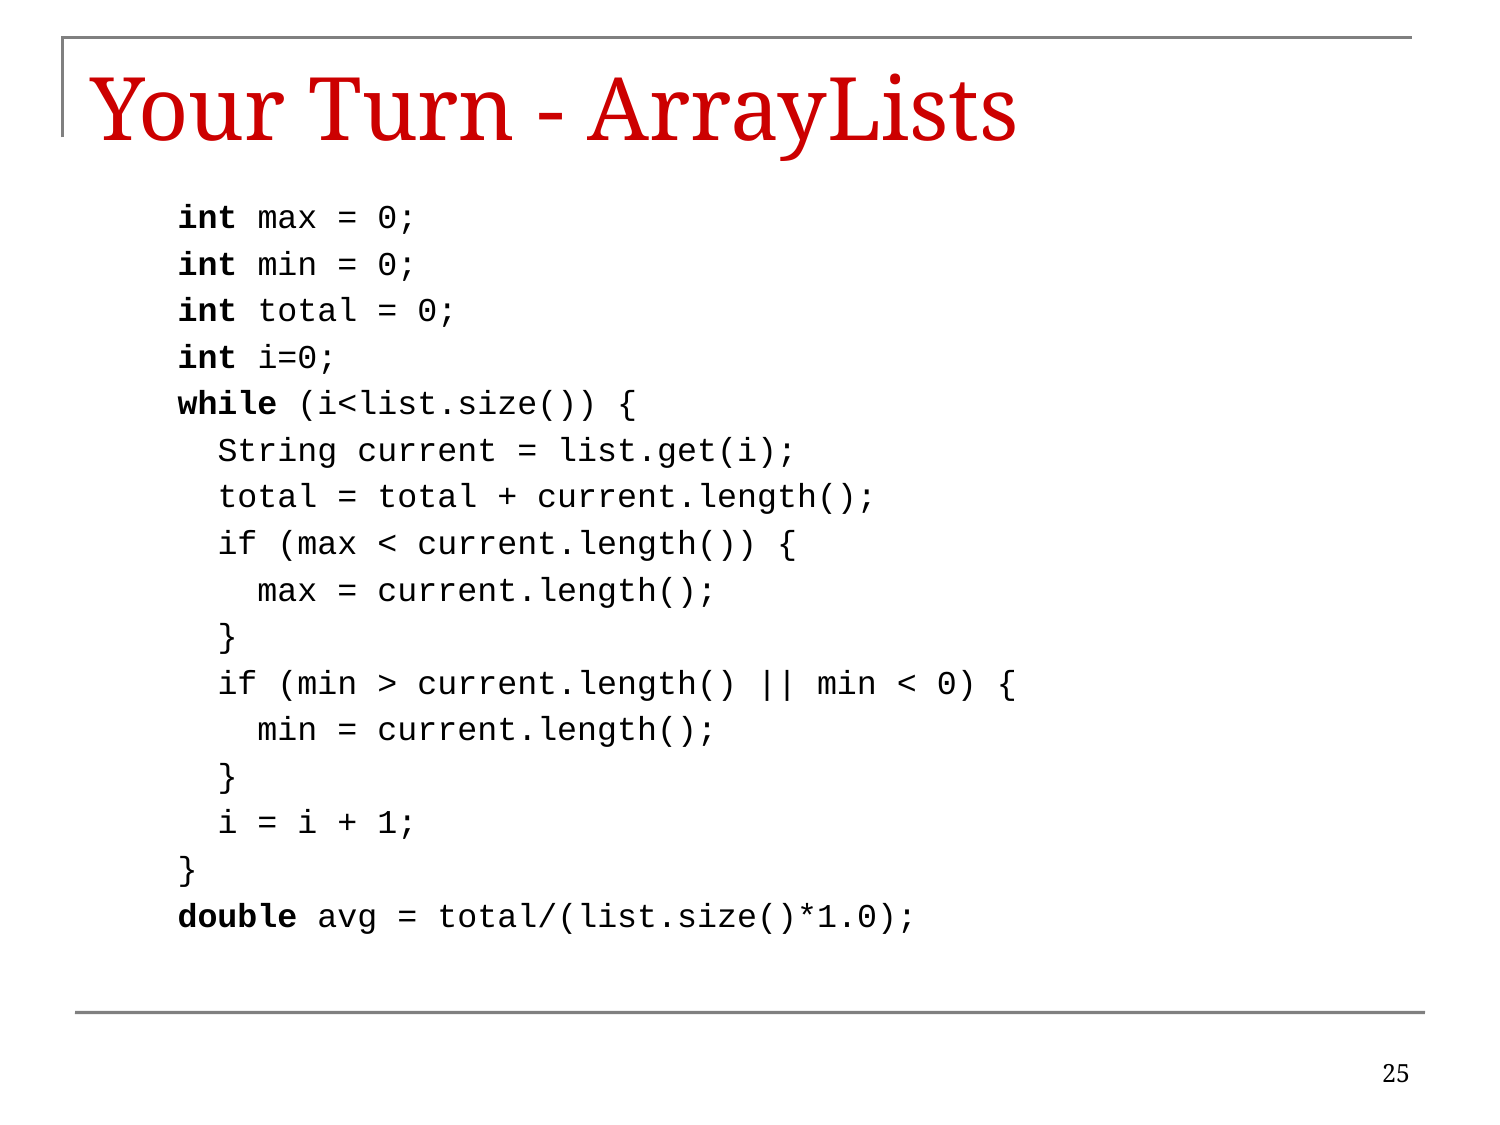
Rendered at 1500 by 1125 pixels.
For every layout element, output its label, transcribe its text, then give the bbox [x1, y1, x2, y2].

slide_number 25 [1074, 1023, 1426, 1100]
title Your Turn - ArrayLists [74, 45, 1426, 233]
list int max = 0; int min = 0; int total = 0; int i=0; while (i<list.size()) { String current = list.get(i); total = total + current.length(); if (max < current.length()) { max = current.length(); } if (min > current.length() || min < 0) { min = current.length(); } i = i + 1; } double avg = total/(list.size()*1.0); [162, 187, 1351, 1019]
